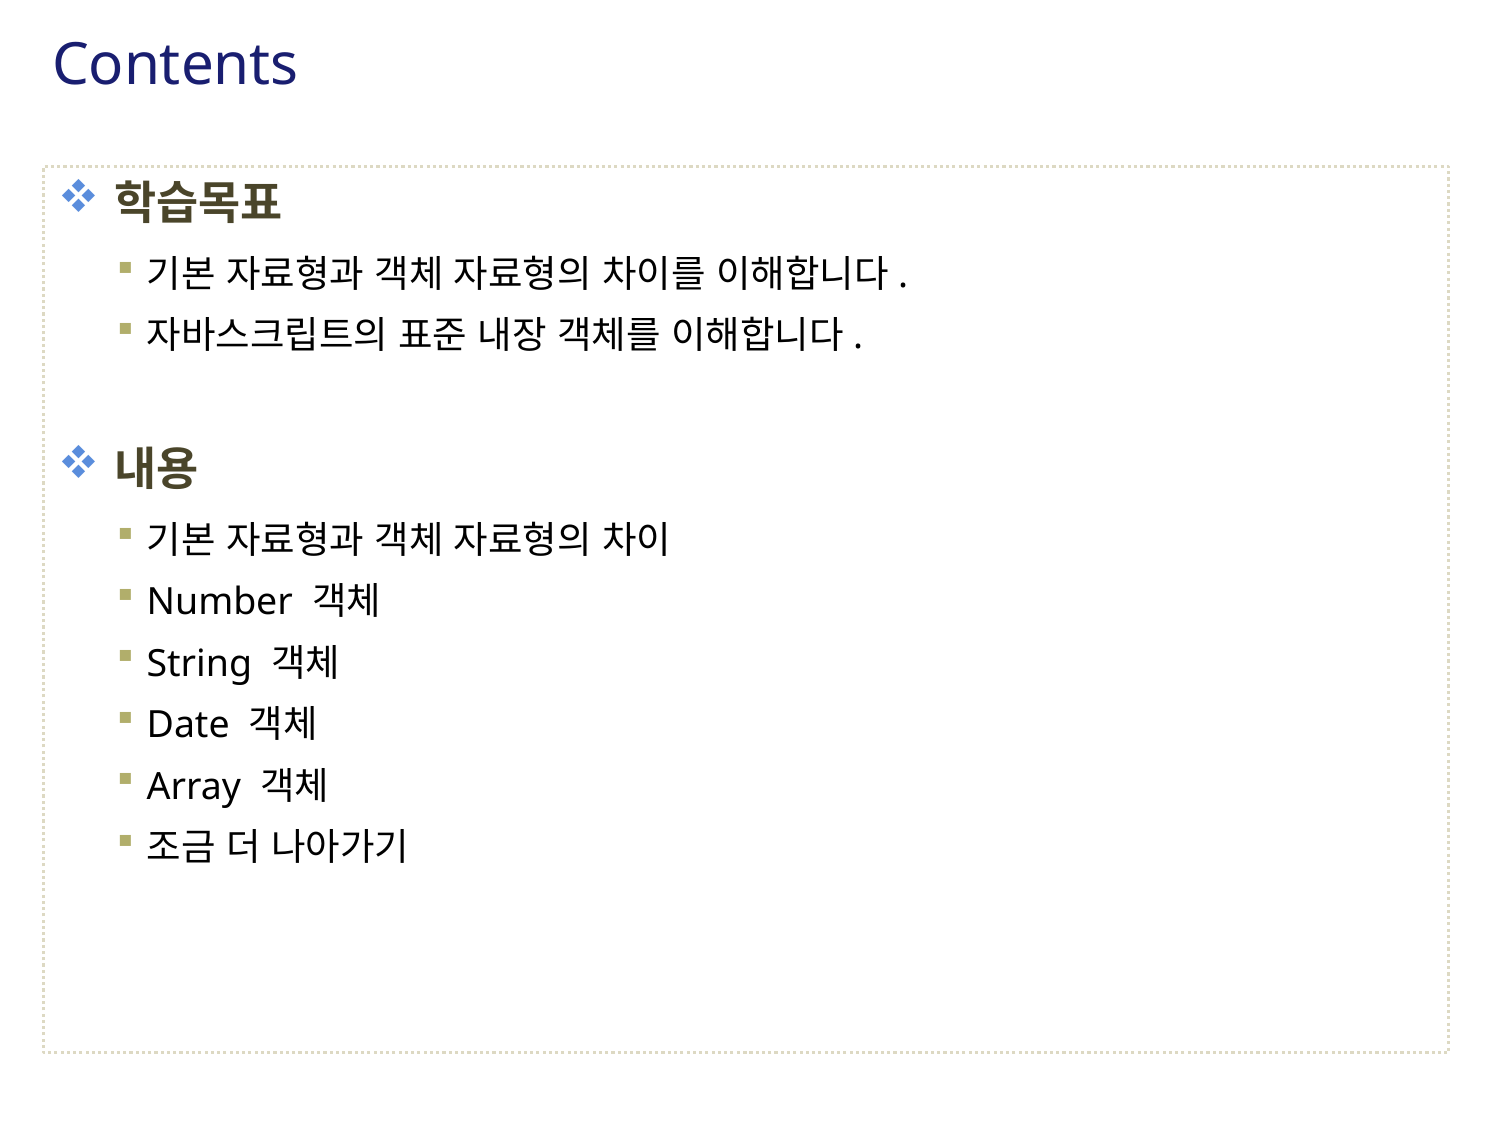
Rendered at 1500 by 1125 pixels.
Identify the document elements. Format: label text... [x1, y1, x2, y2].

list 학습목표 기본 자료형과 객체 자료형의 차이를 이해합니다. 자바스크립트의 표준 내장 객체를 이해합니다. 내용 기본 자료형과 객체 자료형의 차이 Number 객체 String 객체 Date 객체 Array 객체 조금 더 나아가기 [42, 165, 1450, 1054]
